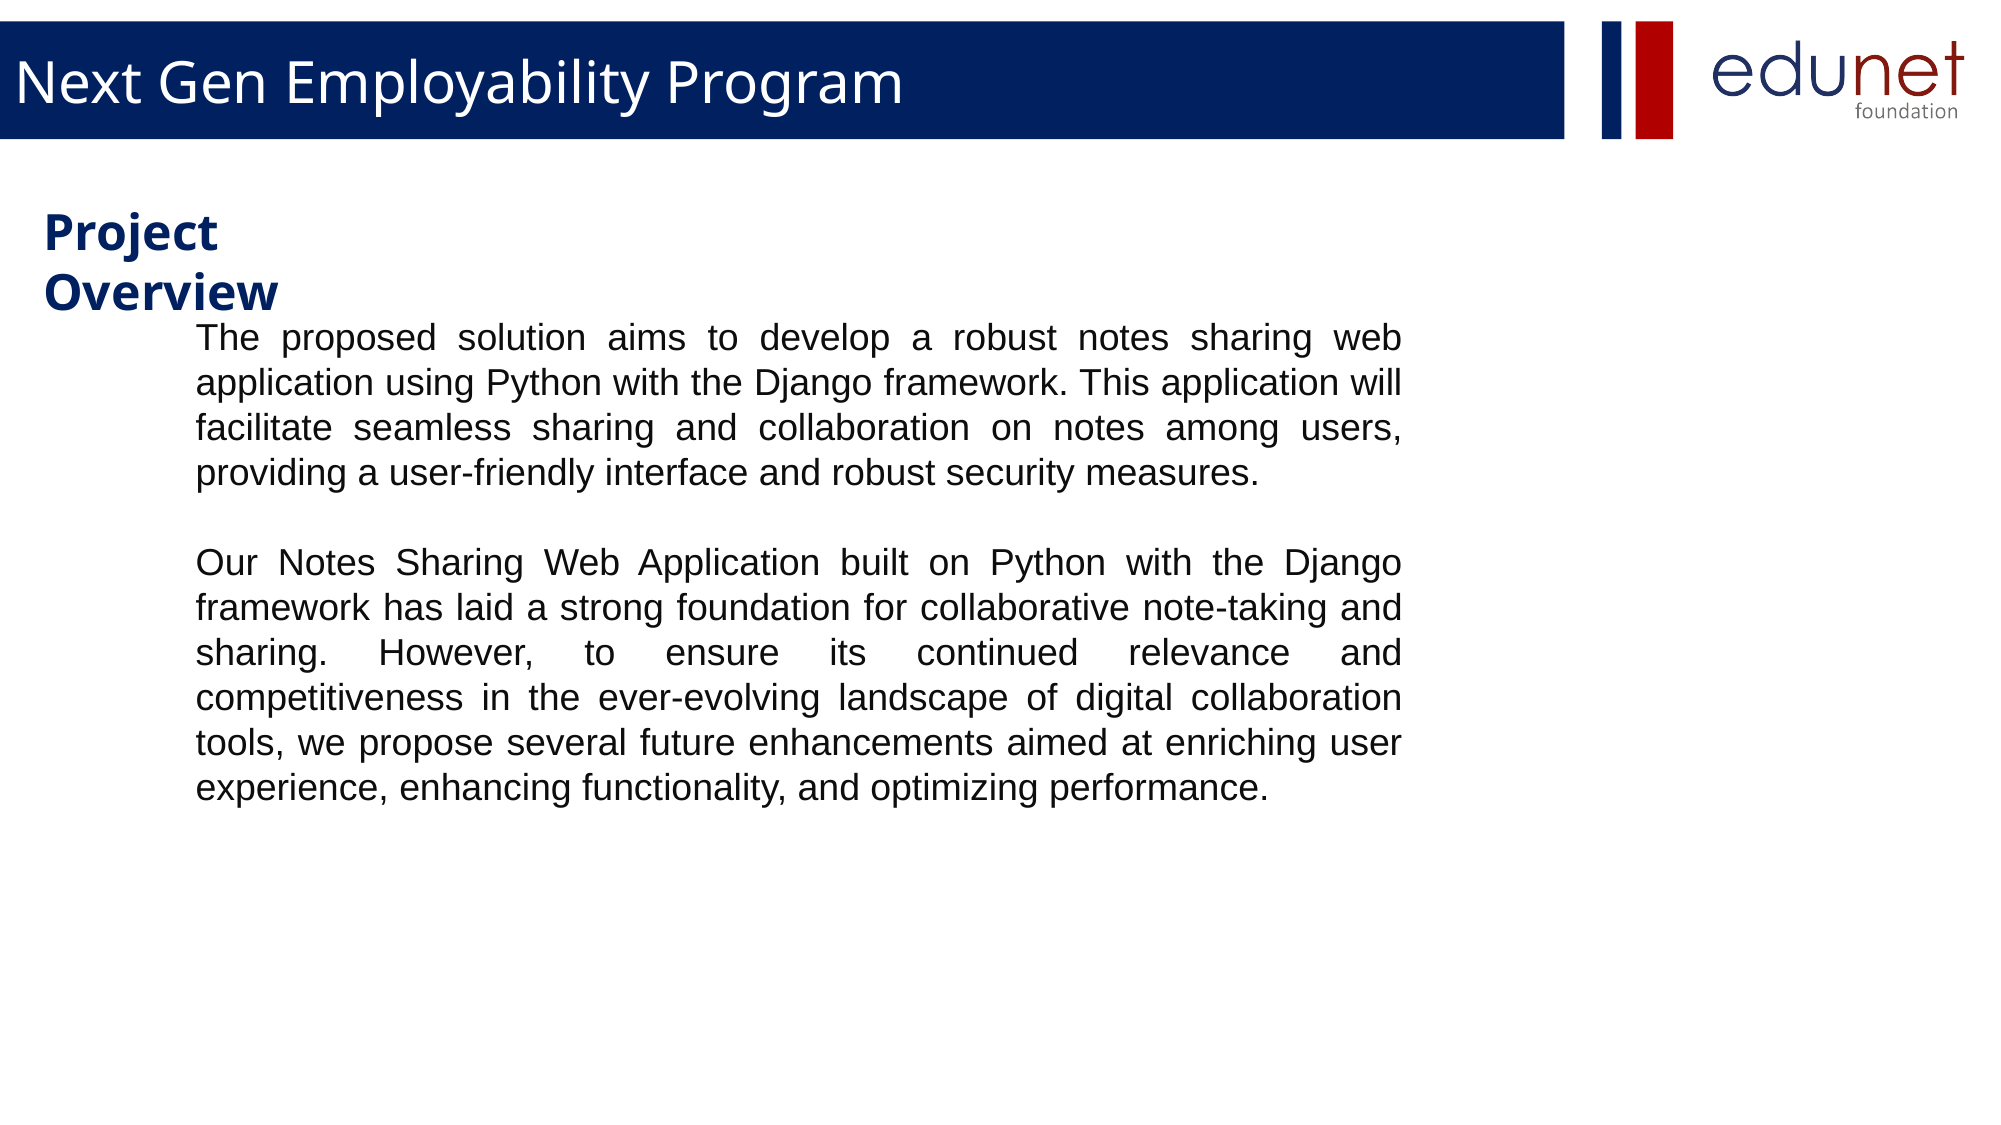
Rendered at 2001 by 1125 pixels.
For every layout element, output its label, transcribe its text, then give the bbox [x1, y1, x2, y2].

text_box [1600, 20, 1623, 141]
picture [1706, 36, 1967, 124]
text_box [1634, 20, 1675, 141]
text_box The proposed solution aims to develop a robust notes sharing web application using Python with the Django framework. This application will facilitate seamless sharing and collaboration on notes among users, providing a user-friendly interface and robust security measures. Our Notes Sharing Web Application built on Python with the Django framework has laid a strong foundation for collaborative note-taking and sharing. However, to ensure its continued relevance and competitiveness in the ever-evolving landscape of digital collaboration tools, we propose several future enhancements aimed at enriching user experience, enhancing functionality, and optimizing performance. [180, 305, 1418, 906]
text_box Next Gen Employability Program [0, 20, 1566, 141]
text_box Project Overview [28, 192, 483, 328]
